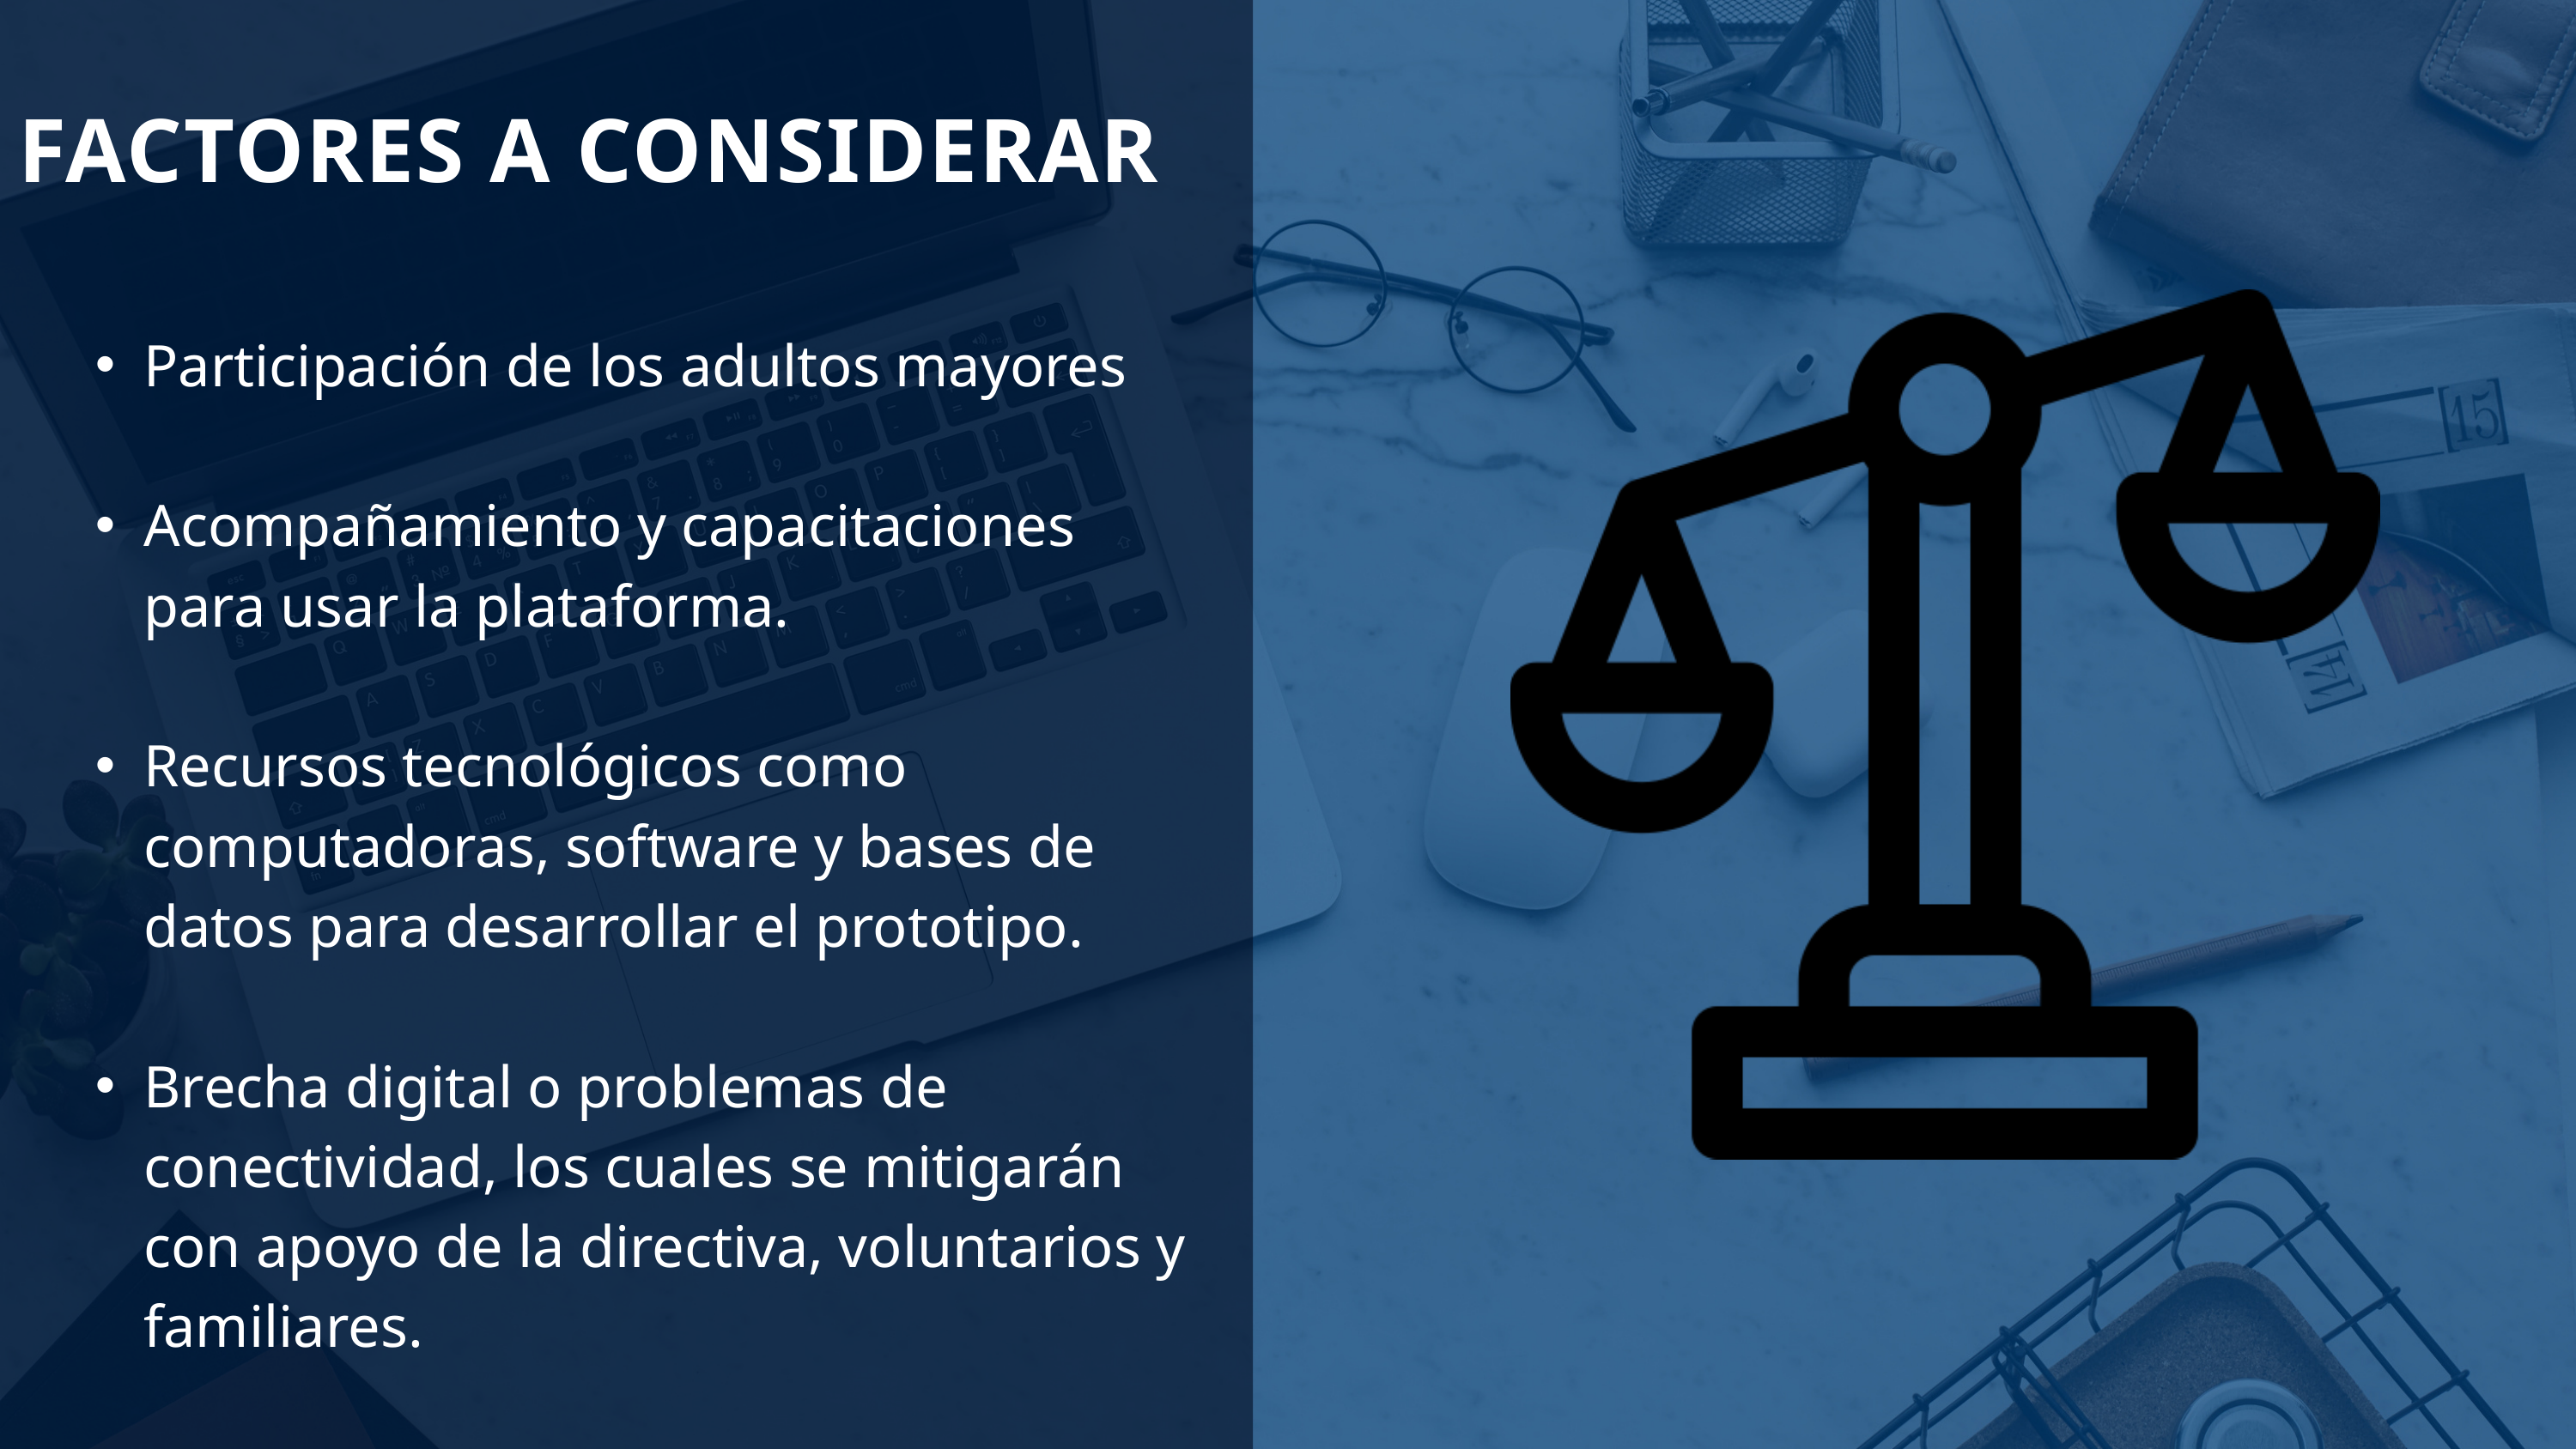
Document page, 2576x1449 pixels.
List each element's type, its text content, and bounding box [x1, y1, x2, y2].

text_box [1254, 0, 2576, 1449]
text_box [0, 35, 1421, 1370]
text_box [1510, 289, 2380, 1160]
text_box FACTORES A CONSIDERAR [1425, 90, 1652, 200]
